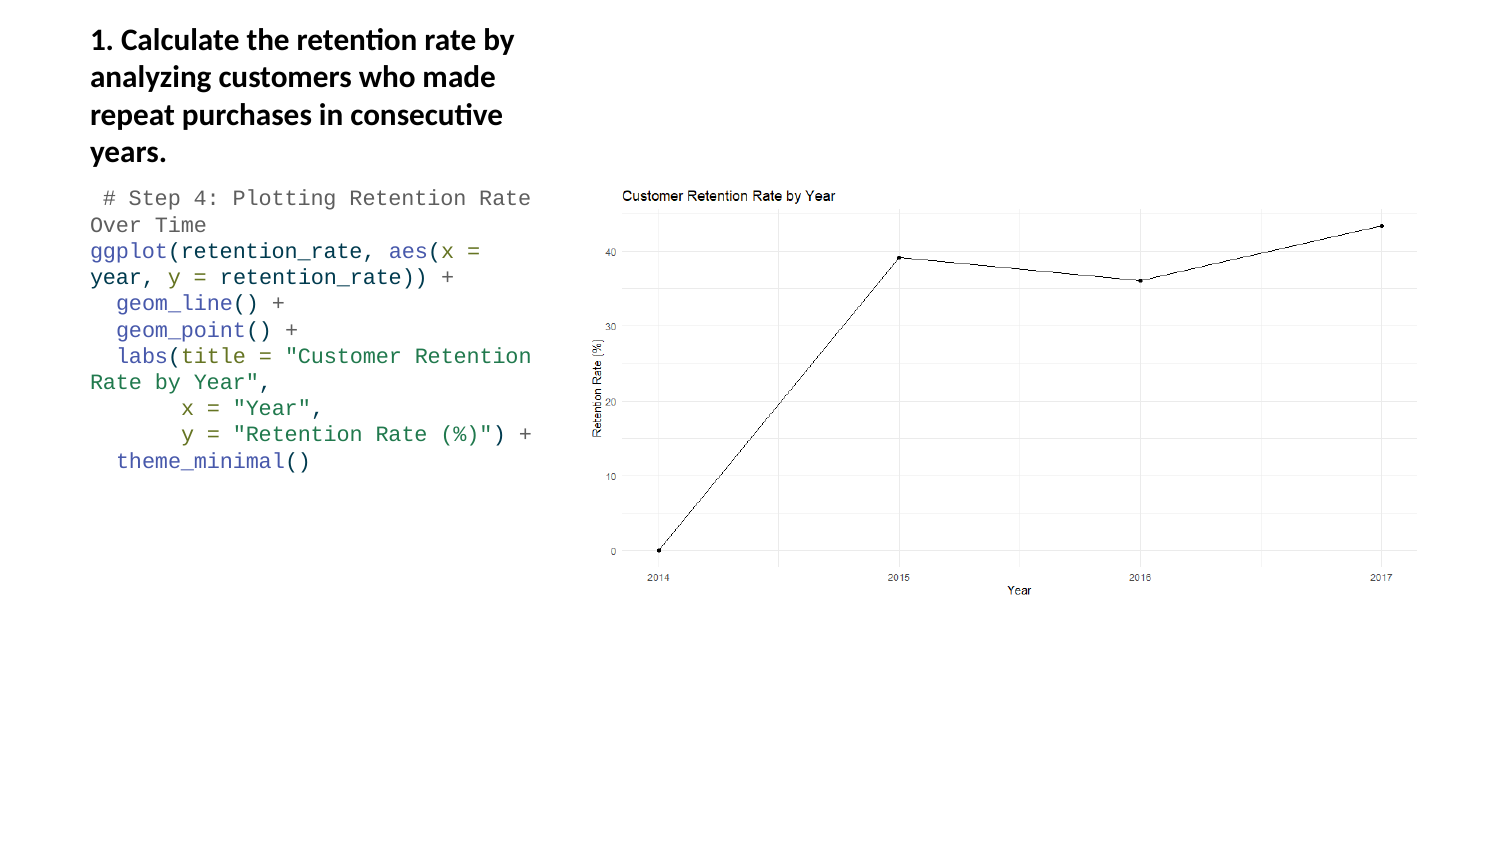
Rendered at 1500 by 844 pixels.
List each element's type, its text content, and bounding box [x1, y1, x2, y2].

picture [585, 183, 1424, 603]
title 1. Calculate the retention rate by analyzing customers who made repeat purchases in consecutive years. [75, 33, 569, 176]
list # Step 4: Plotting Retention Rate Over Time ggplot(retention_rate, aes(x = year, y = retention_rate)) + geom_line() + geom_point() + labs(title = "Customer Retention Rate by Year", x = "Year", y = "Retention Rate (%)") + theme_minimal() [75, 176, 569, 754]
